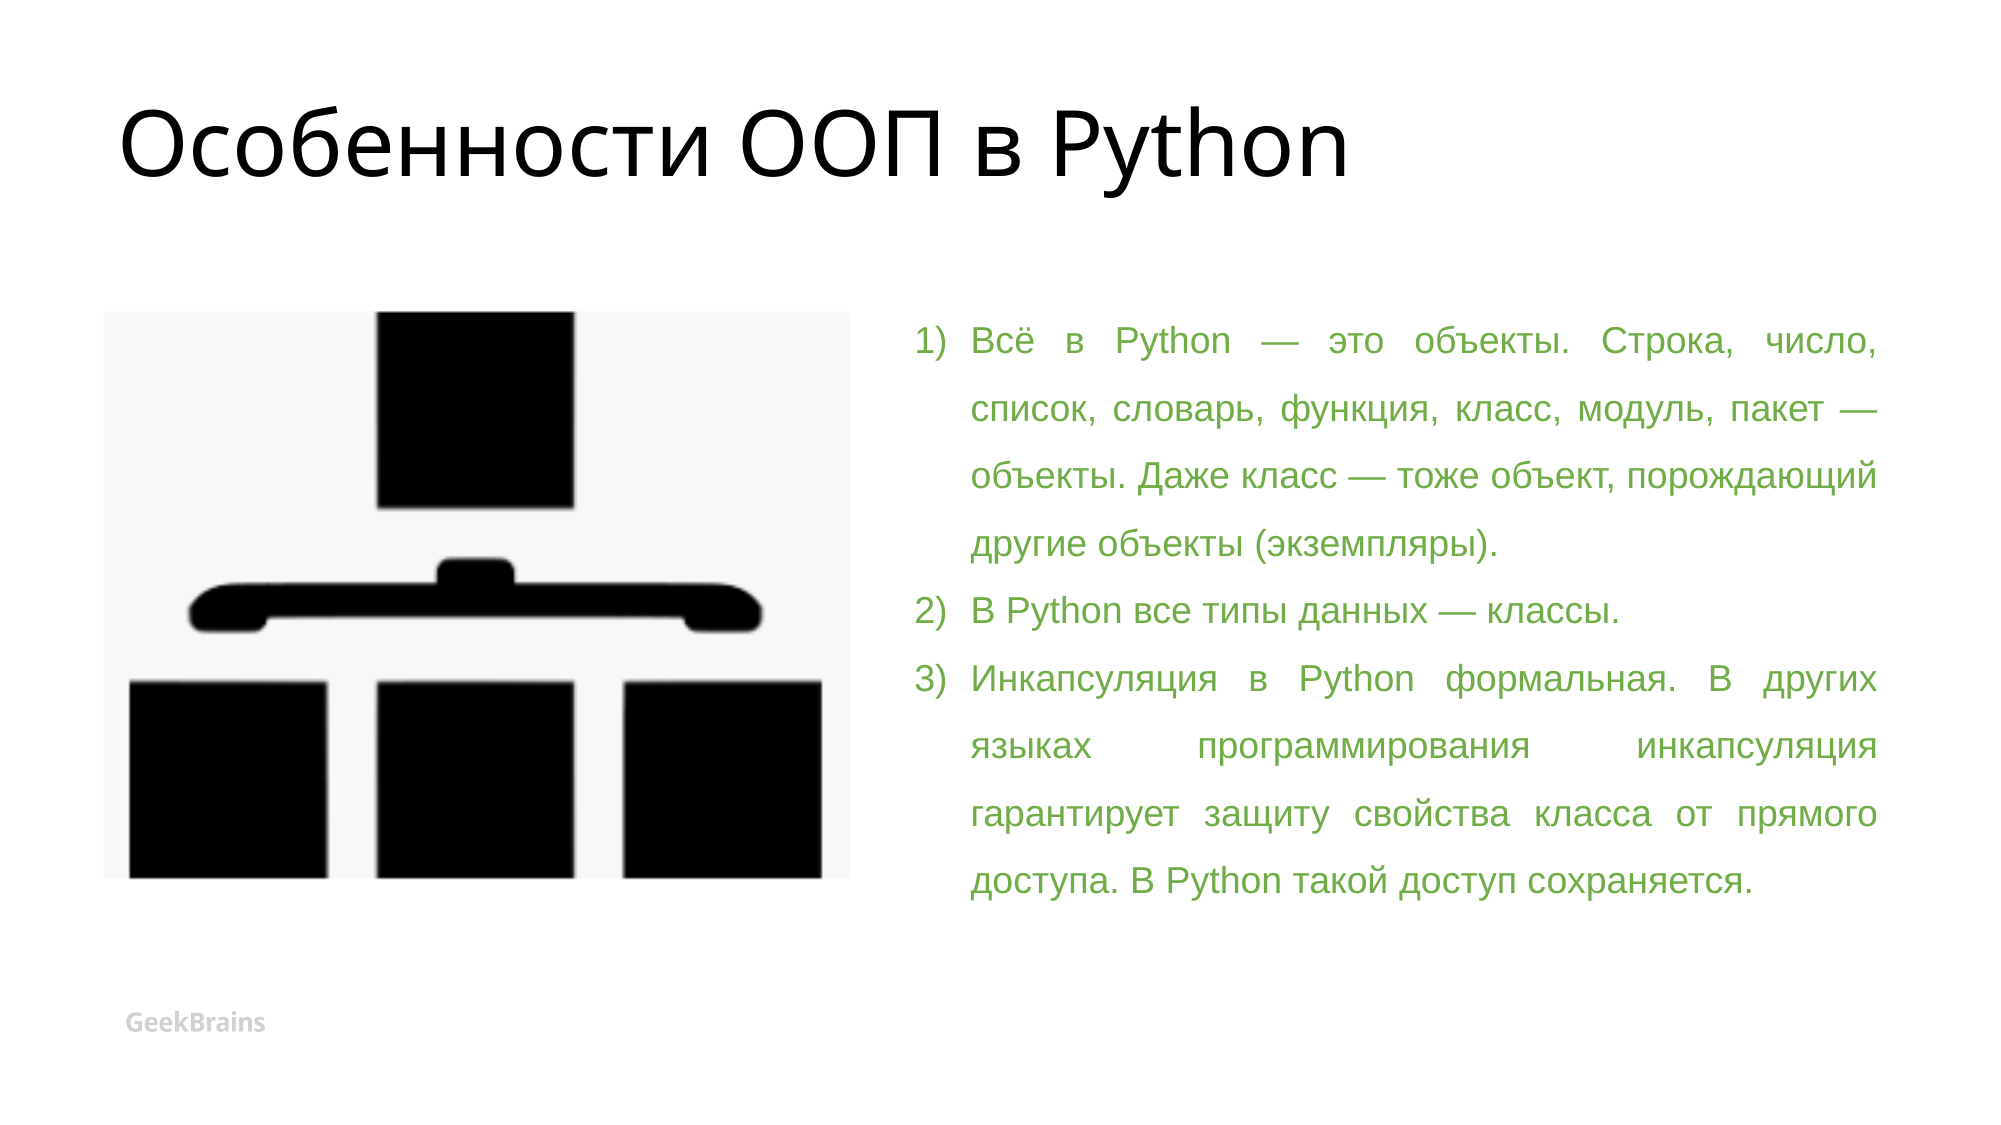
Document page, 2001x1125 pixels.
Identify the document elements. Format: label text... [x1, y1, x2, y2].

picture [102, 309, 854, 885]
picture [126, 1011, 265, 1032]
text_box Всё в Python — это объекты. Строка, число, список, словарь, функция, класс, модуль, пакет — объекты. Даже класс — тоже объект, порождающий другие объекты (экземпляры). В Python все типы данных — классы. Инкапсуляция в Python формальная. В других языках программирования инкапсуляция гарантирует защиту свойства класса от прямого доступа. В Python такой доступ сохраняется. [880, 291, 1894, 904]
title Особенности ООП в Python [102, 75, 1876, 205]
